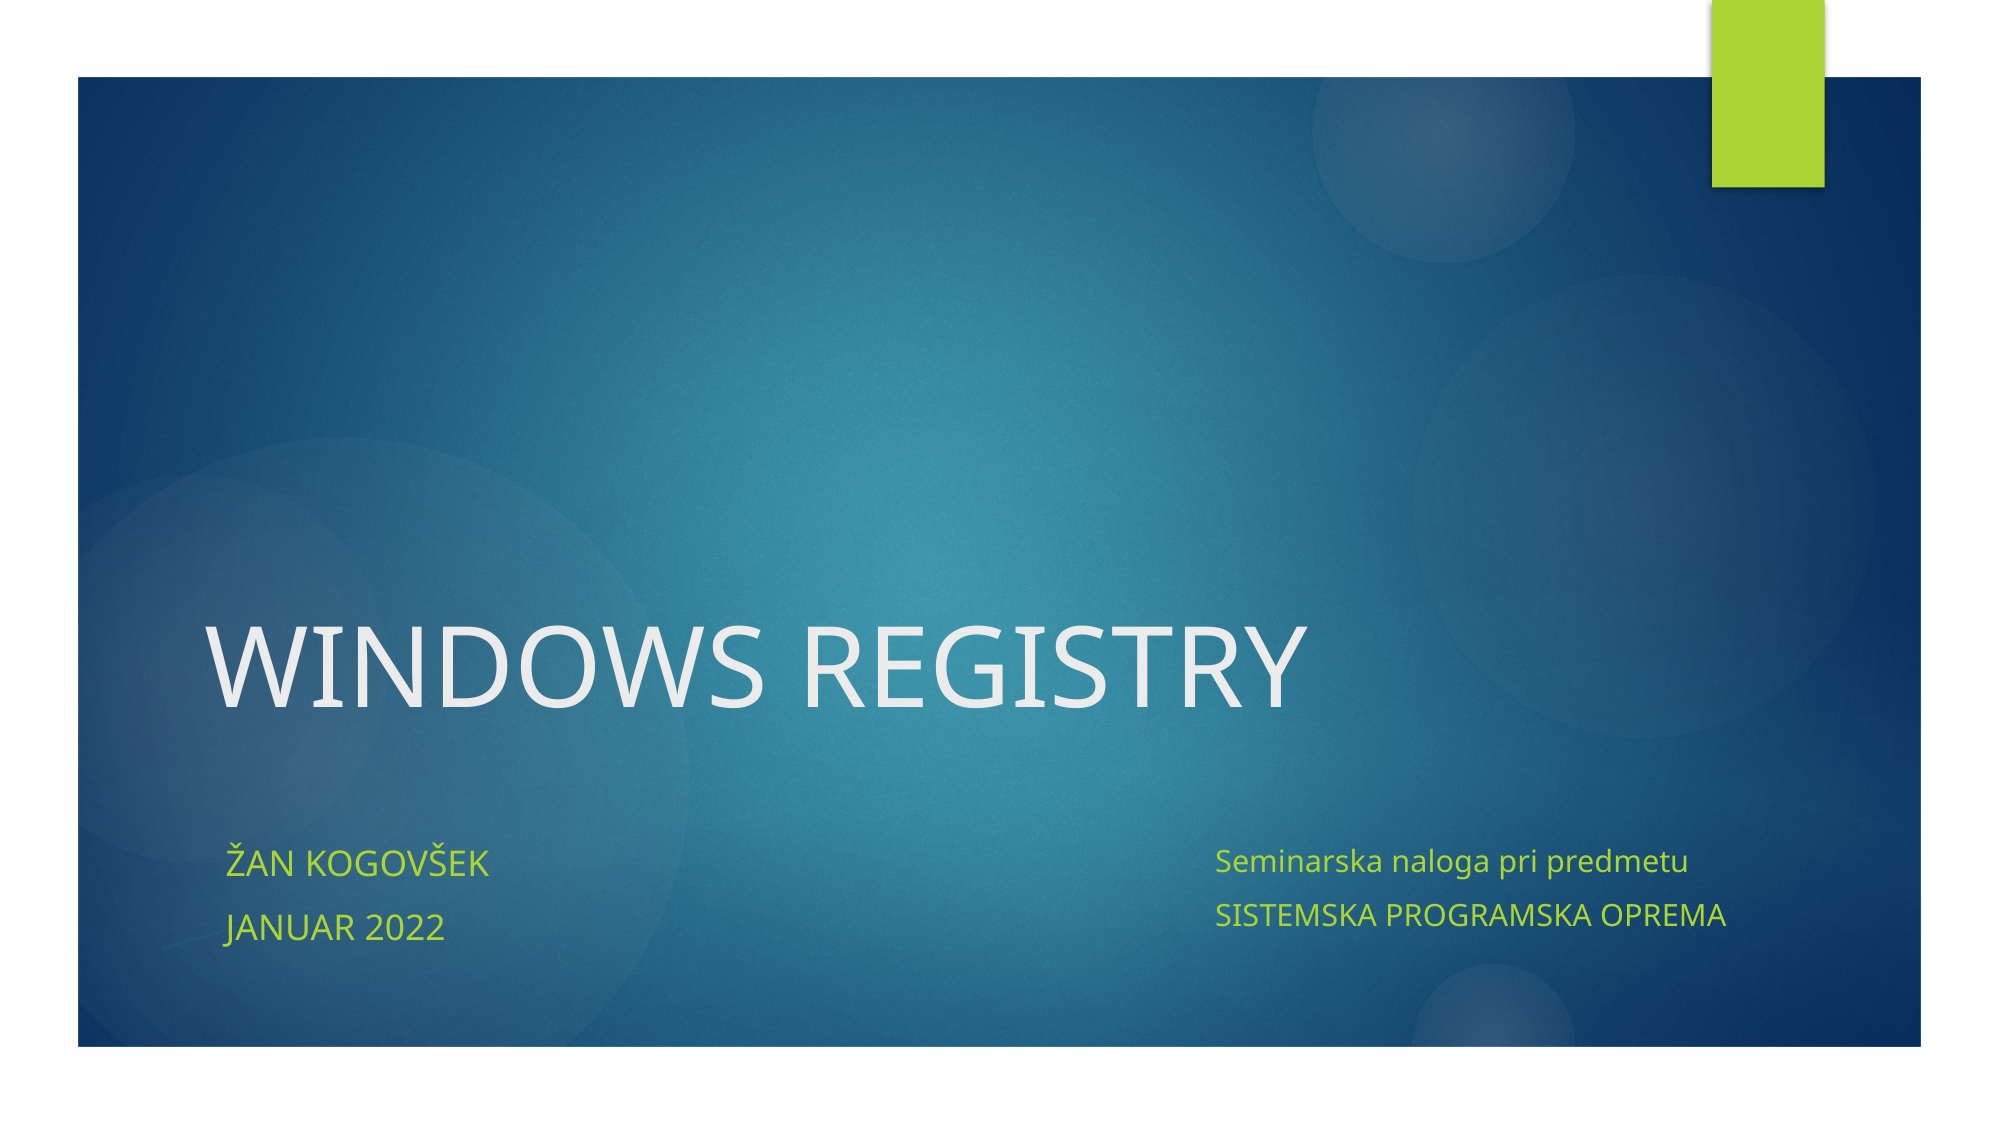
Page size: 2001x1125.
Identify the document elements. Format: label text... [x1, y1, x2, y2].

title WINDOWS REGISTRY [189, 344, 1638, 738]
subtitle Žan Kogovšek JANUAR 2022 [210, 833, 633, 941]
text_box Seminarska naloga pri predmetu SISTEMSKA PROGRAMSKA OPREMA [1199, 833, 1881, 941]
